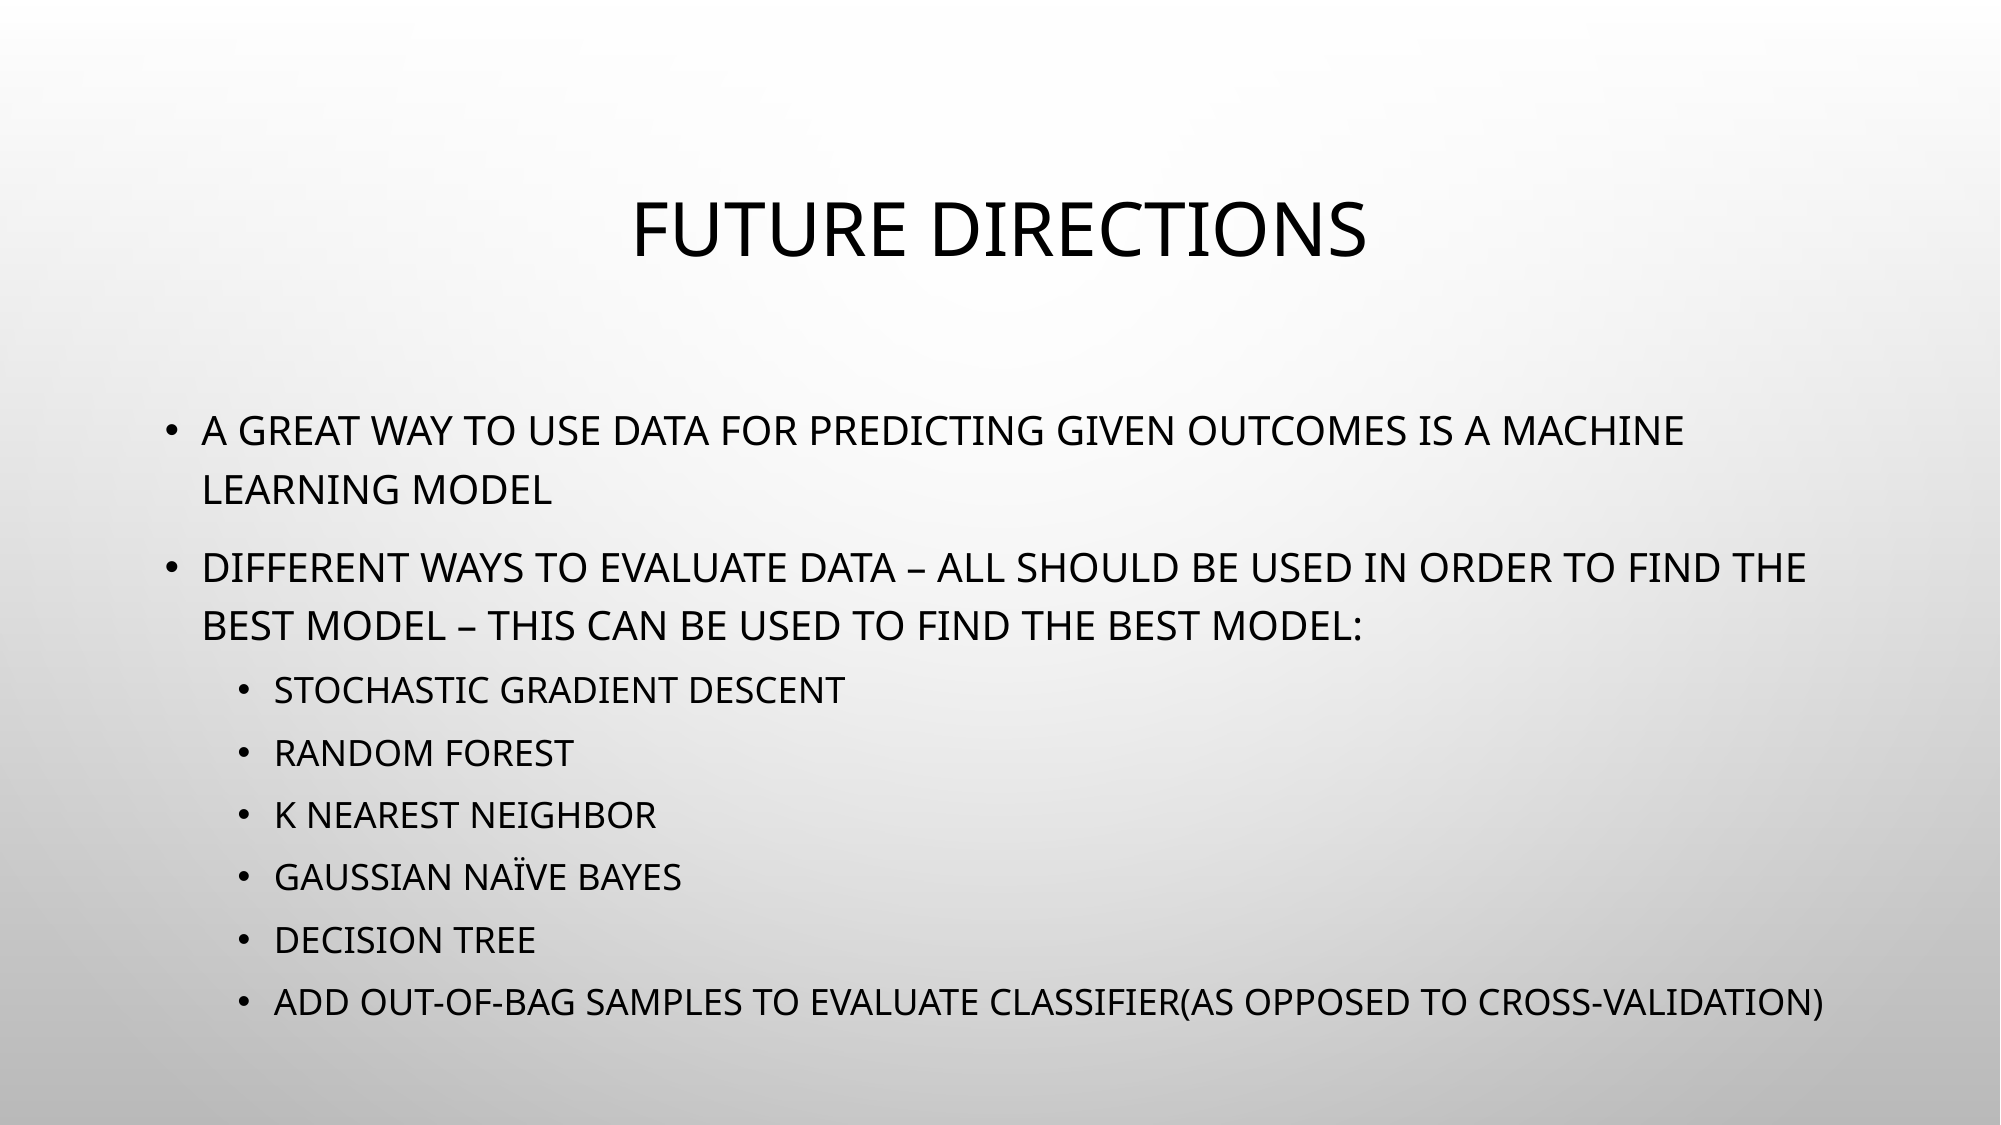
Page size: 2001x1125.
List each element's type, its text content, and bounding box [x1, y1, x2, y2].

list A great way to Use data for predicting given outcomes is a machine learning model Different Ways to Evaluate Data – all should be used in order to find the best Model – this can be used to find the best model: Stochastic Gradient Descent Random forest K Nearest neighbor Gaussian naïve bayes Decision tree Add out-of-bag samples to evaluate classifier(as opposed to cross-validation) [149, 388, 1851, 1083]
picture [0, 0, 2000, 1125]
title Future Directions [149, 101, 1851, 364]
